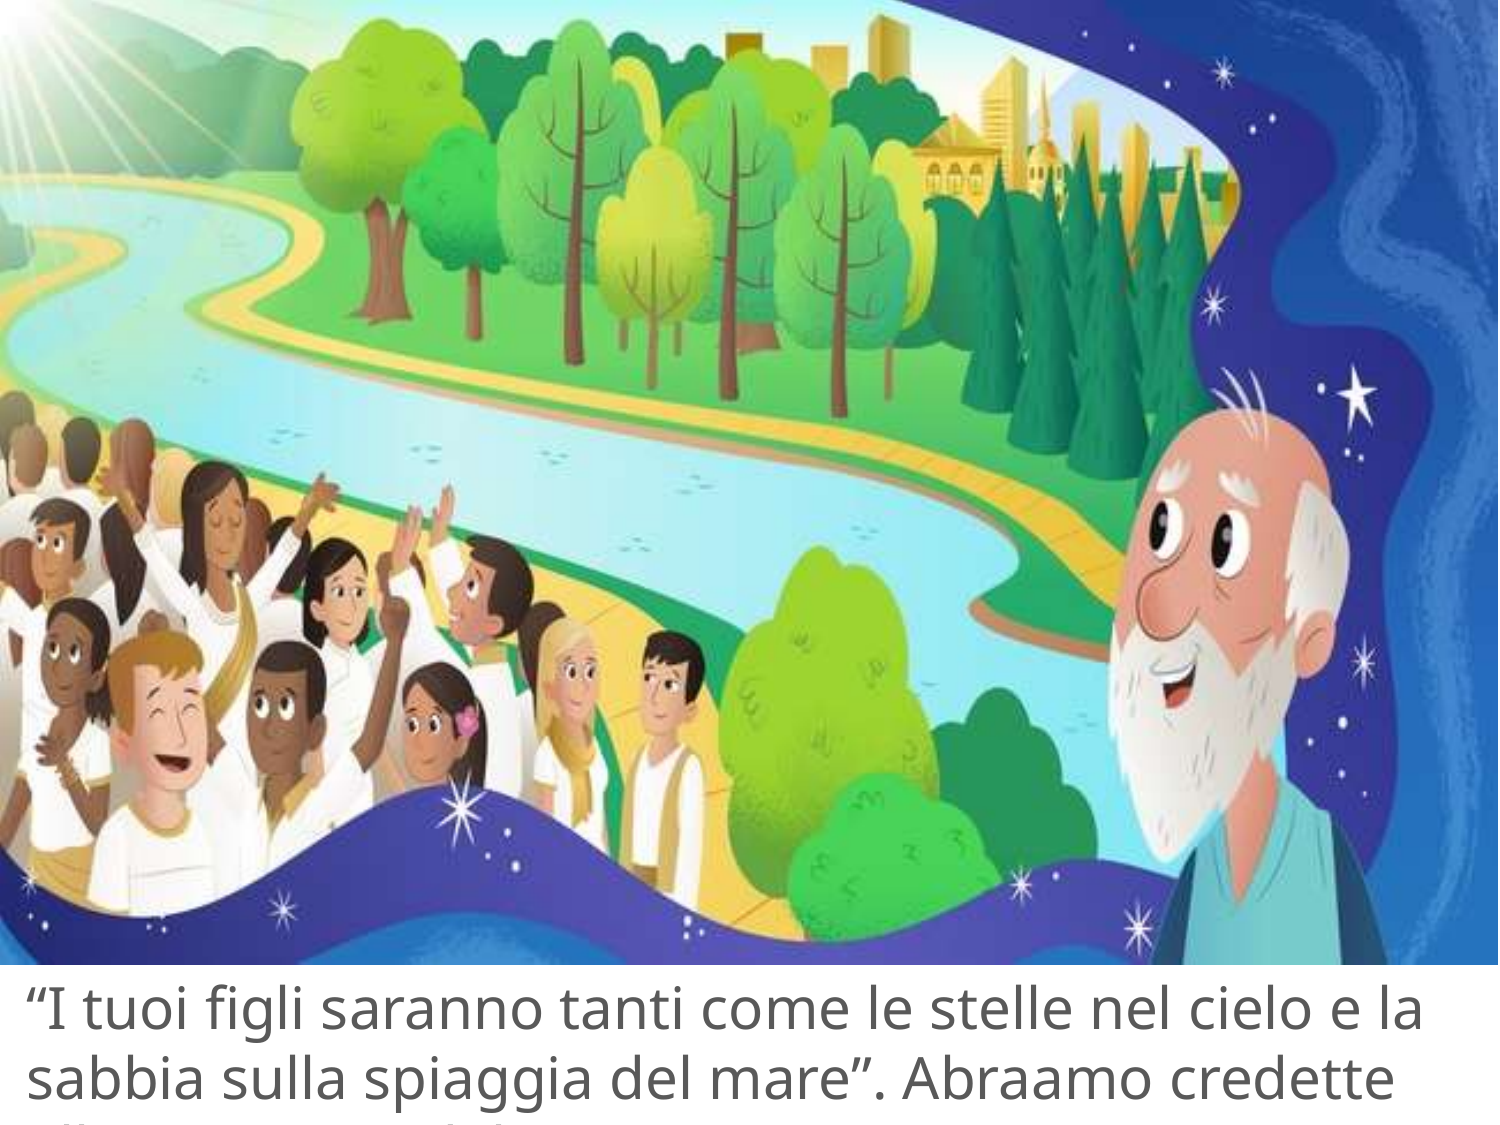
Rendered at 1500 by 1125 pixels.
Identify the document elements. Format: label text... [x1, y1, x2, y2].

text_box “I tuoi figli saranno tanti come le stelle nel cielo e la sabbia sulla spiaggia del mare”. Abraamo credette alla promessa del Signore. [11, 971, 1498, 1125]
picture [0, 0, 1498, 965]
